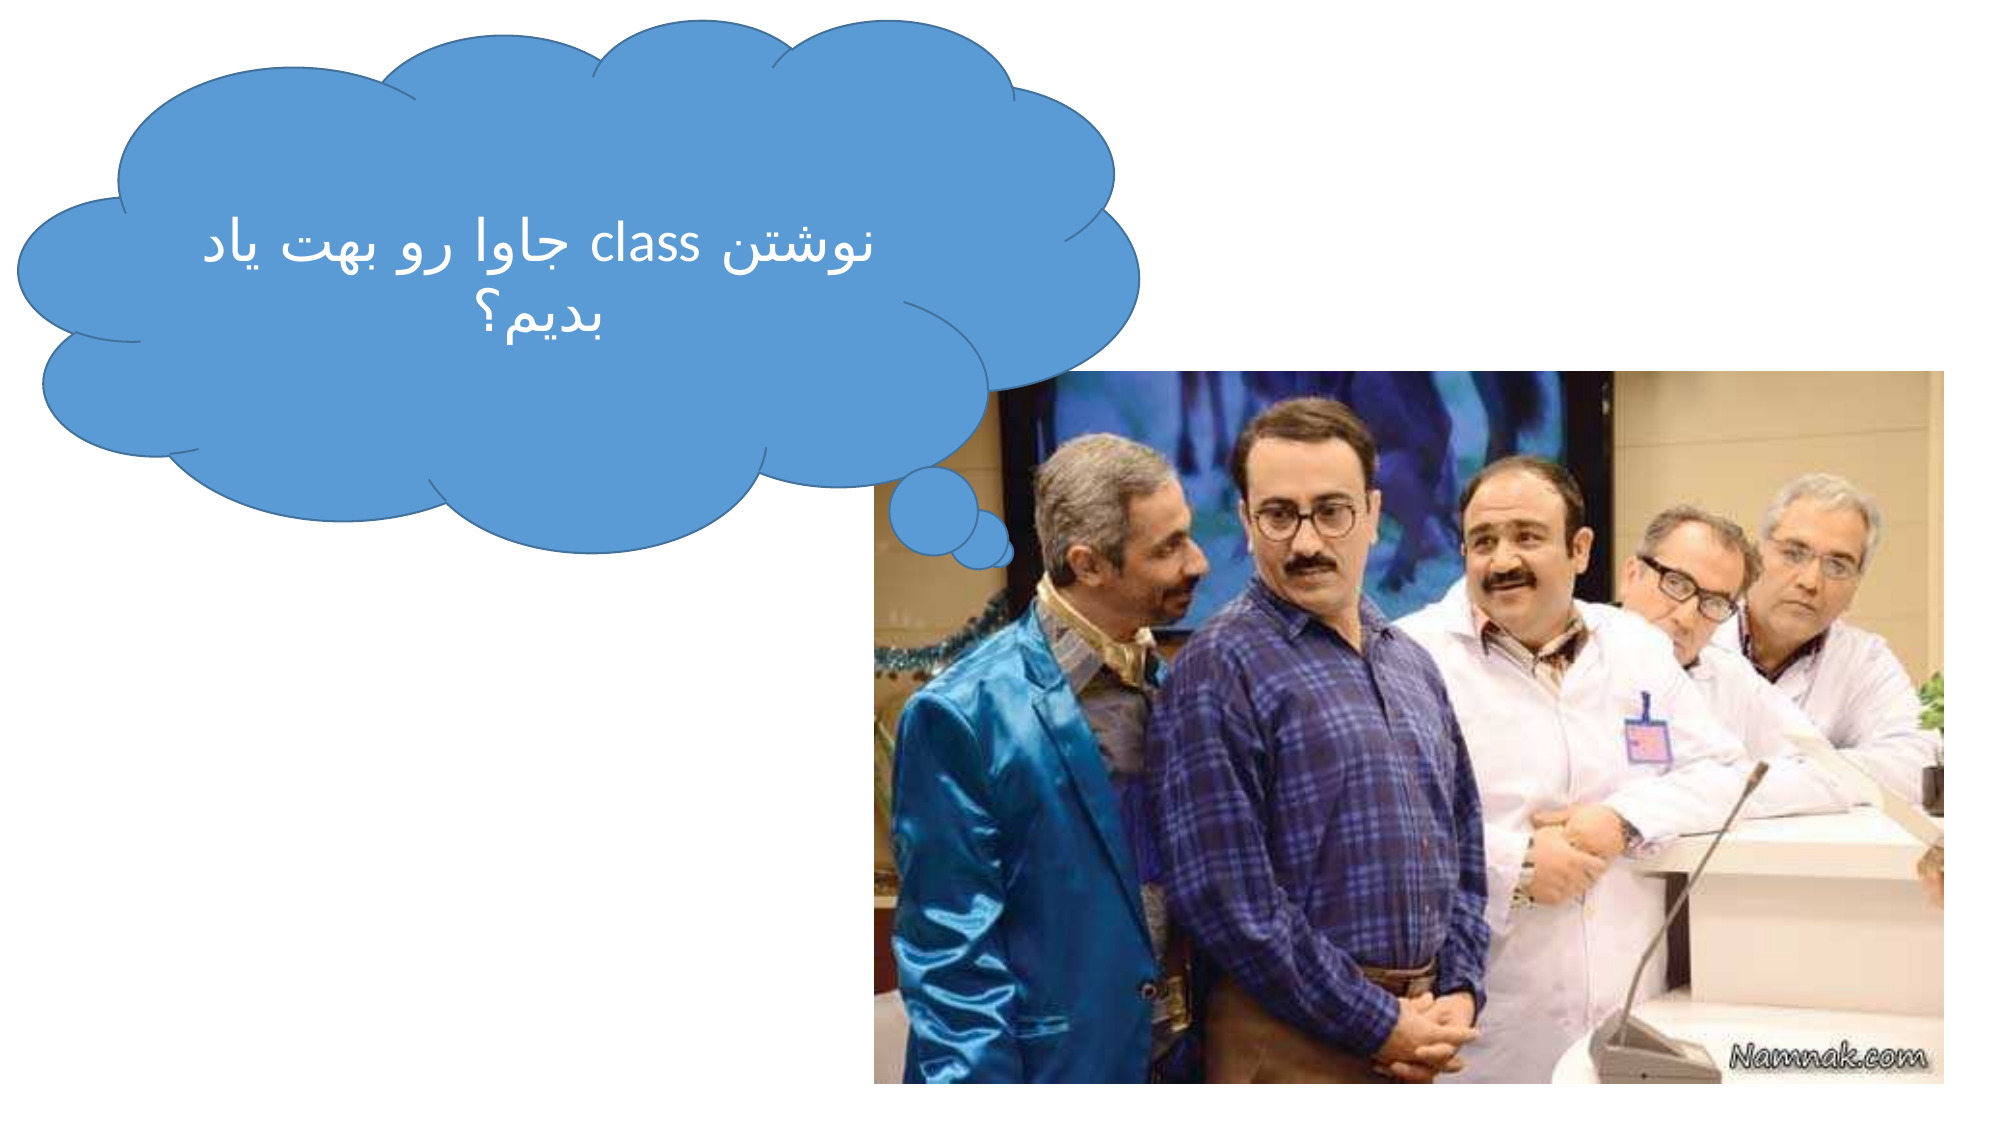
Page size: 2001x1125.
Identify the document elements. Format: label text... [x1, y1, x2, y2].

text_box نوشتن class جاوا رو بهت یاد بدیم؟ [17, 19, 1141, 555]
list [874, 371, 1944, 1084]
